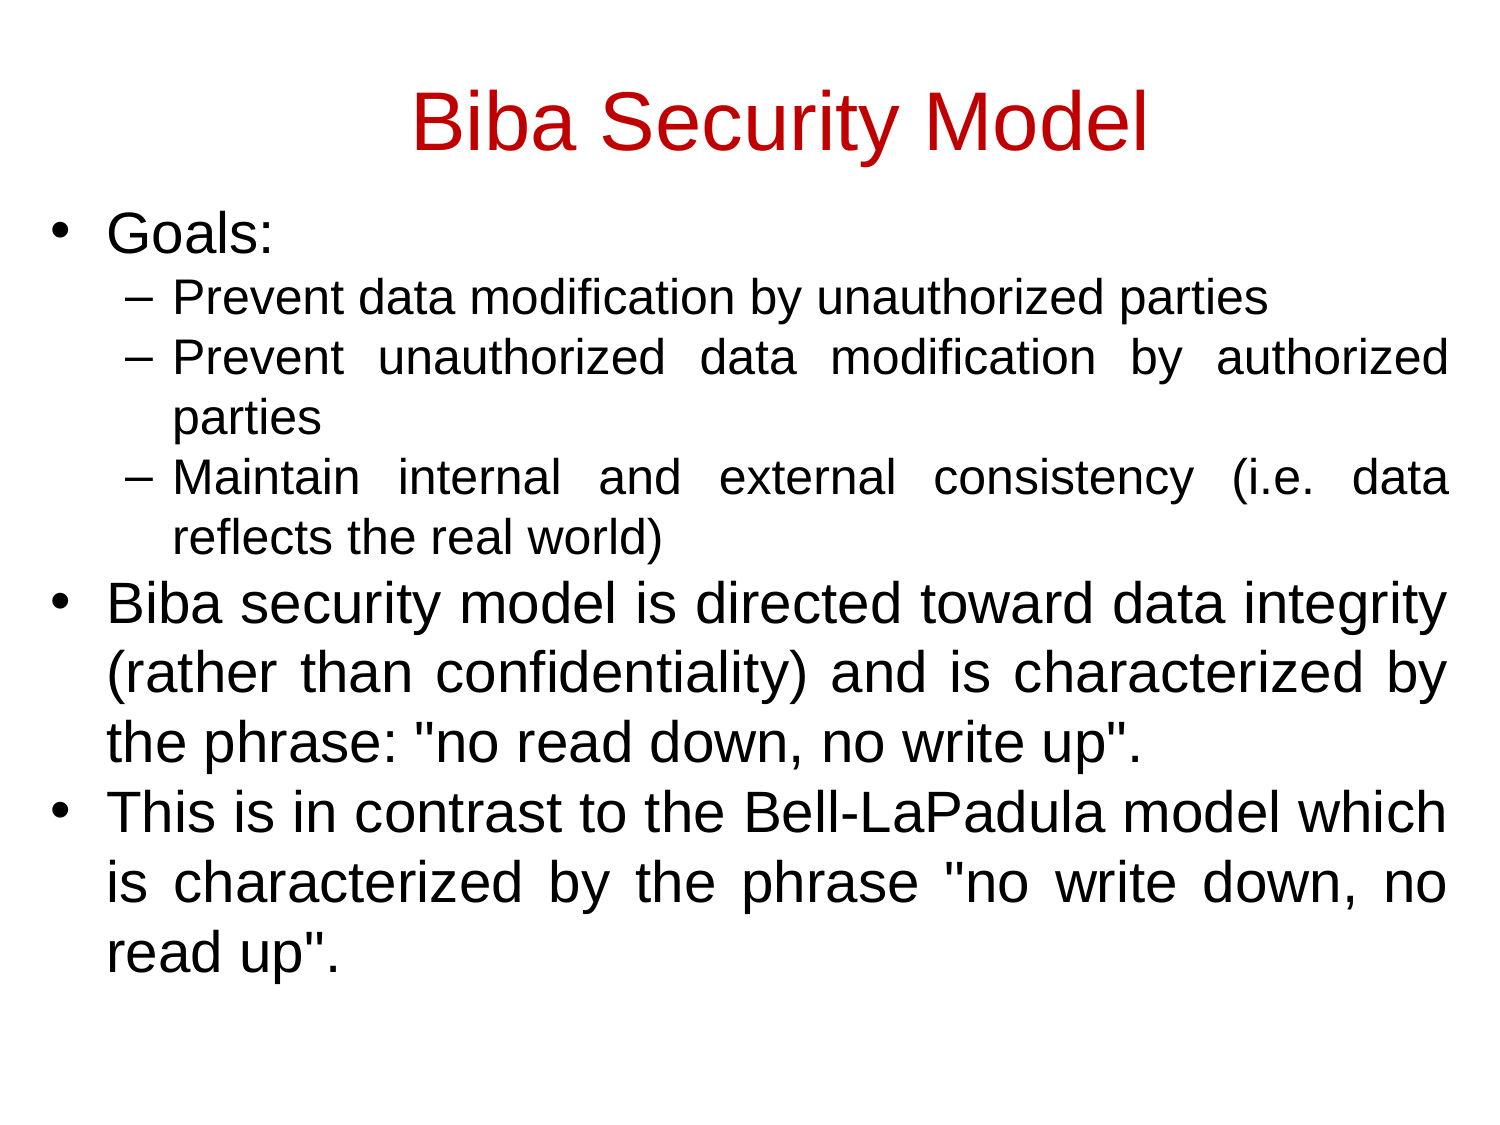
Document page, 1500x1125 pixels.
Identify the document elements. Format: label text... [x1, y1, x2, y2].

text_box Biba Security Model [105, 23, 1456, 211]
list Goals: Prevent data modification by unauthorized parties Prevent unauthorized data modification by authorized parties Maintain internal and external consistency (i.e. data reflects the real world) Biba security model is directed toward data integrity (rather than confidentiality) and is characterized by the phrase: "no read down, no write up". This is in contrast to the Bell-LaPadula model which is characterized by the phrase "no write down, no read up". [35, 187, 1465, 1079]
